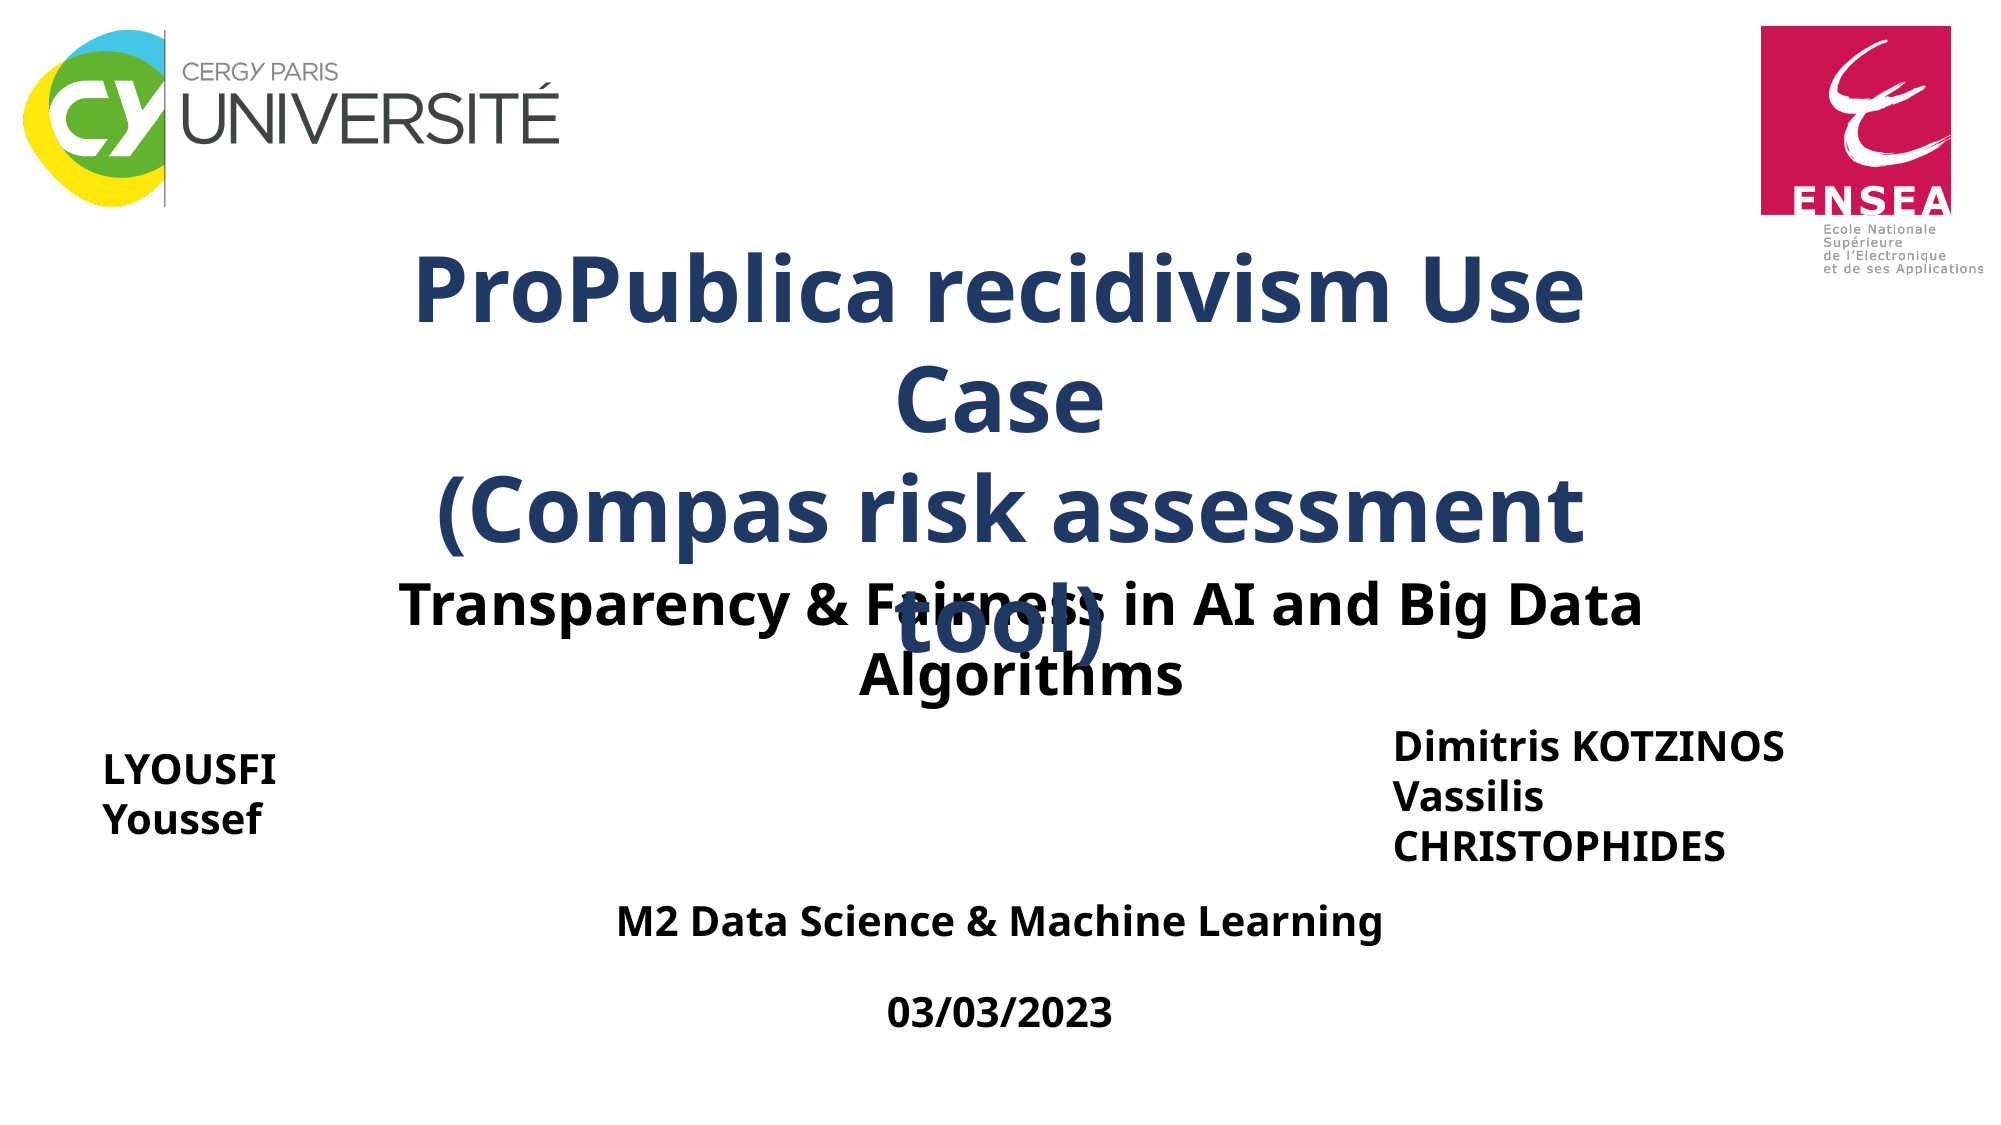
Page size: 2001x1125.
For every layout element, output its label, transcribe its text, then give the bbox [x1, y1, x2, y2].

text_box 03/03/2023 [833, 995, 1167, 1087]
text_box Dimitris KOTZINOS Vassilis CHRISTOPHIDES [1377, 719, 1874, 871]
text_box LYOUSFI Youssef [86, 717, 420, 869]
text_box Transparency & Fairness in AI and Big Data Algorithms [317, 561, 1727, 713]
text_box M2 Data Science & Machine Learning [562, 843, 1438, 995]
picture [17, 26, 559, 207]
text_box ProPublica recidivism Use Case (Compas risk assessment tool) [295, 375, 1705, 527]
picture [1761, 26, 1983, 275]
